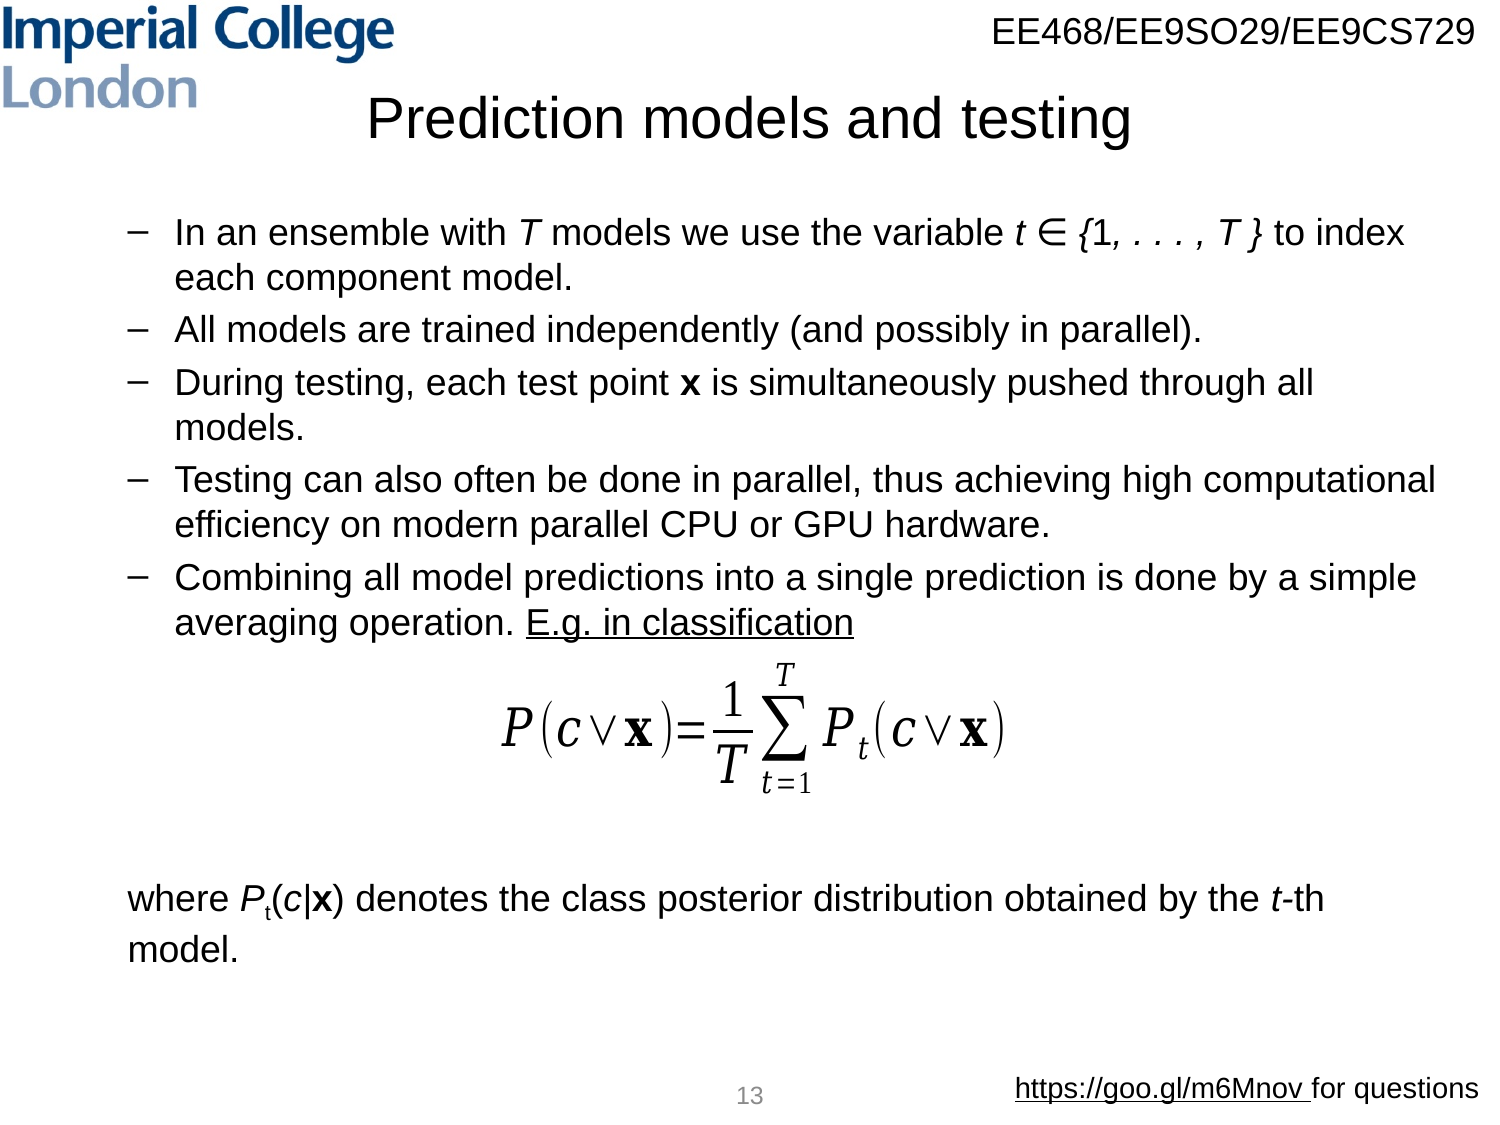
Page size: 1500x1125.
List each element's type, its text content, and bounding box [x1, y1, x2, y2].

picture [0, 0, 397, 113]
list In an ensemble with T models we use the variable t ∈ {1, . . . , T } to index each component model. All models are trained independently (and possibly in parallel). During testing, each test point x is simultaneously pushed through all models. Testing can also often be done in parallel, thus achieving high computational efficiency on modern parallel CPU or GPU hardware. Combining all model predictions into a single prediction is done by a simple averaging operation. E.g. in classification where Pt(c|x) denotes the class posterior distribution obtained by the t-th model. [37, 200, 1463, 1066]
slide_number 13 [575, 1065, 925, 1125]
title Prediction models and testing [24, 42, 1475, 188]
